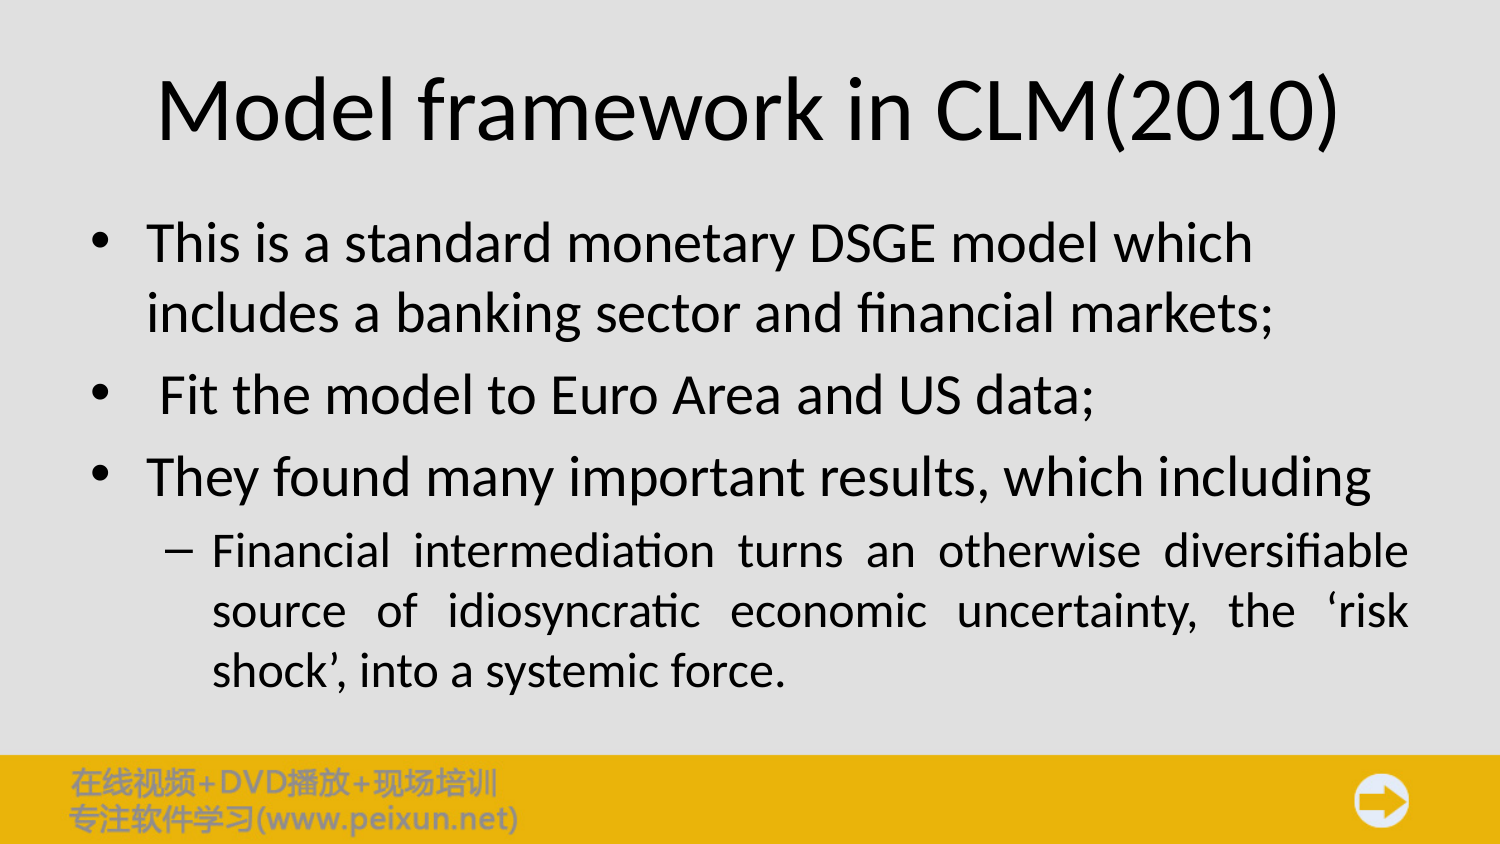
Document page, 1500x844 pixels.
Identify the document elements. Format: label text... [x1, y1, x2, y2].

title Model framework in CLM(2010) [74, 33, 1426, 175]
list This is a standard monetary DSGE model which includes a banking sector and financial markets; Fit the model to Euro Area and US data; They found many important results, which including Financial intermediation turns an otherwise diversifiable source of idiosyncratic economic uncertainty, the ‘risk shock’, into a systemic force. [74, 196, 1426, 754]
picture [0, 0, 1500, 844]
